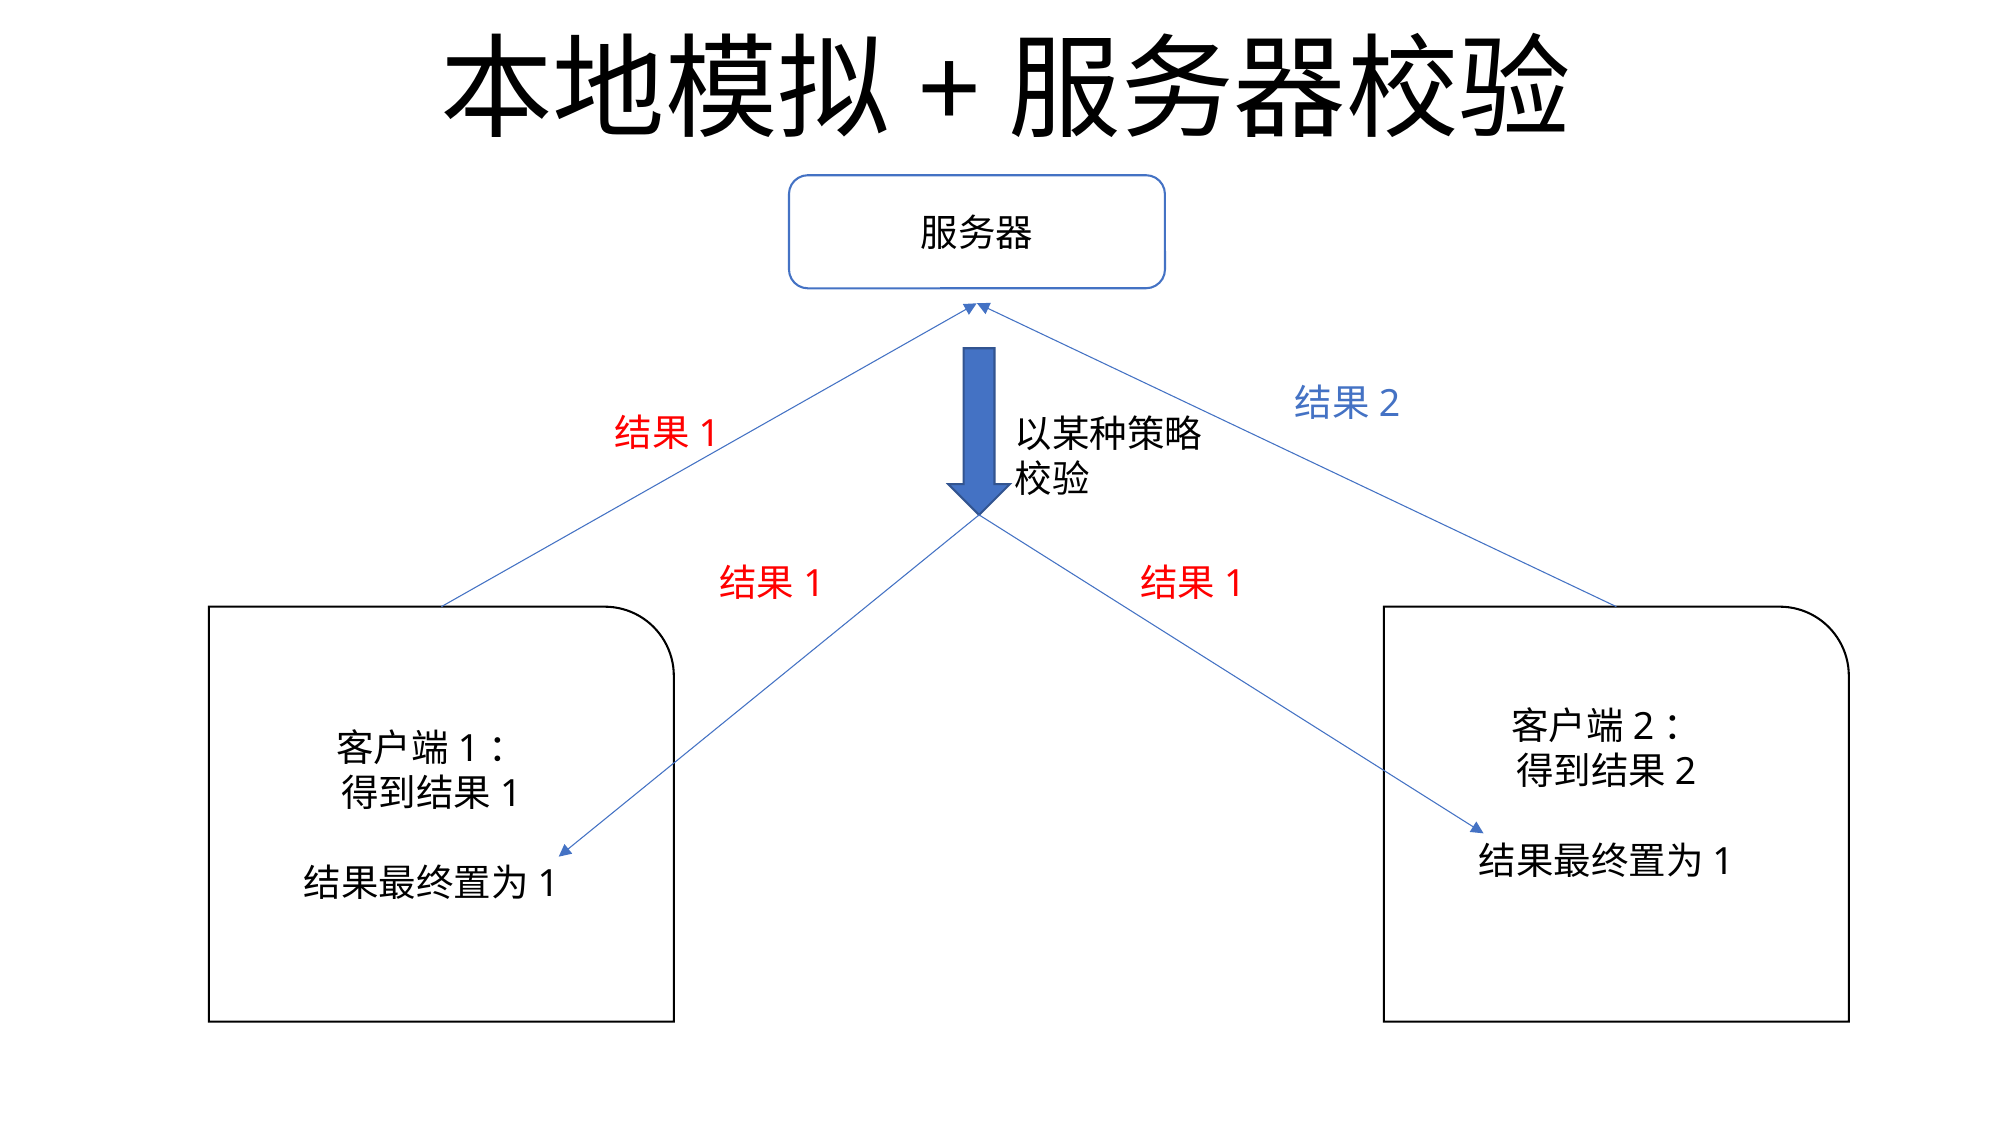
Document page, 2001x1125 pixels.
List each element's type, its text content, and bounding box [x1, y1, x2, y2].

text_box 服务器 [787, 174, 1167, 290]
text_box 客户端1： 得到结果1 结果最终置为1 [207, 605, 675, 1023]
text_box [979, 514, 1484, 834]
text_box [976, 303, 1617, 607]
text_box 本地模拟+服务器校验 [425, 8, 1586, 159]
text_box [558, 514, 980, 857]
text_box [441, 303, 976, 607]
text_box 客户端2： 得到结果2 结果最终置为1 [1382, 605, 1850, 1023]
